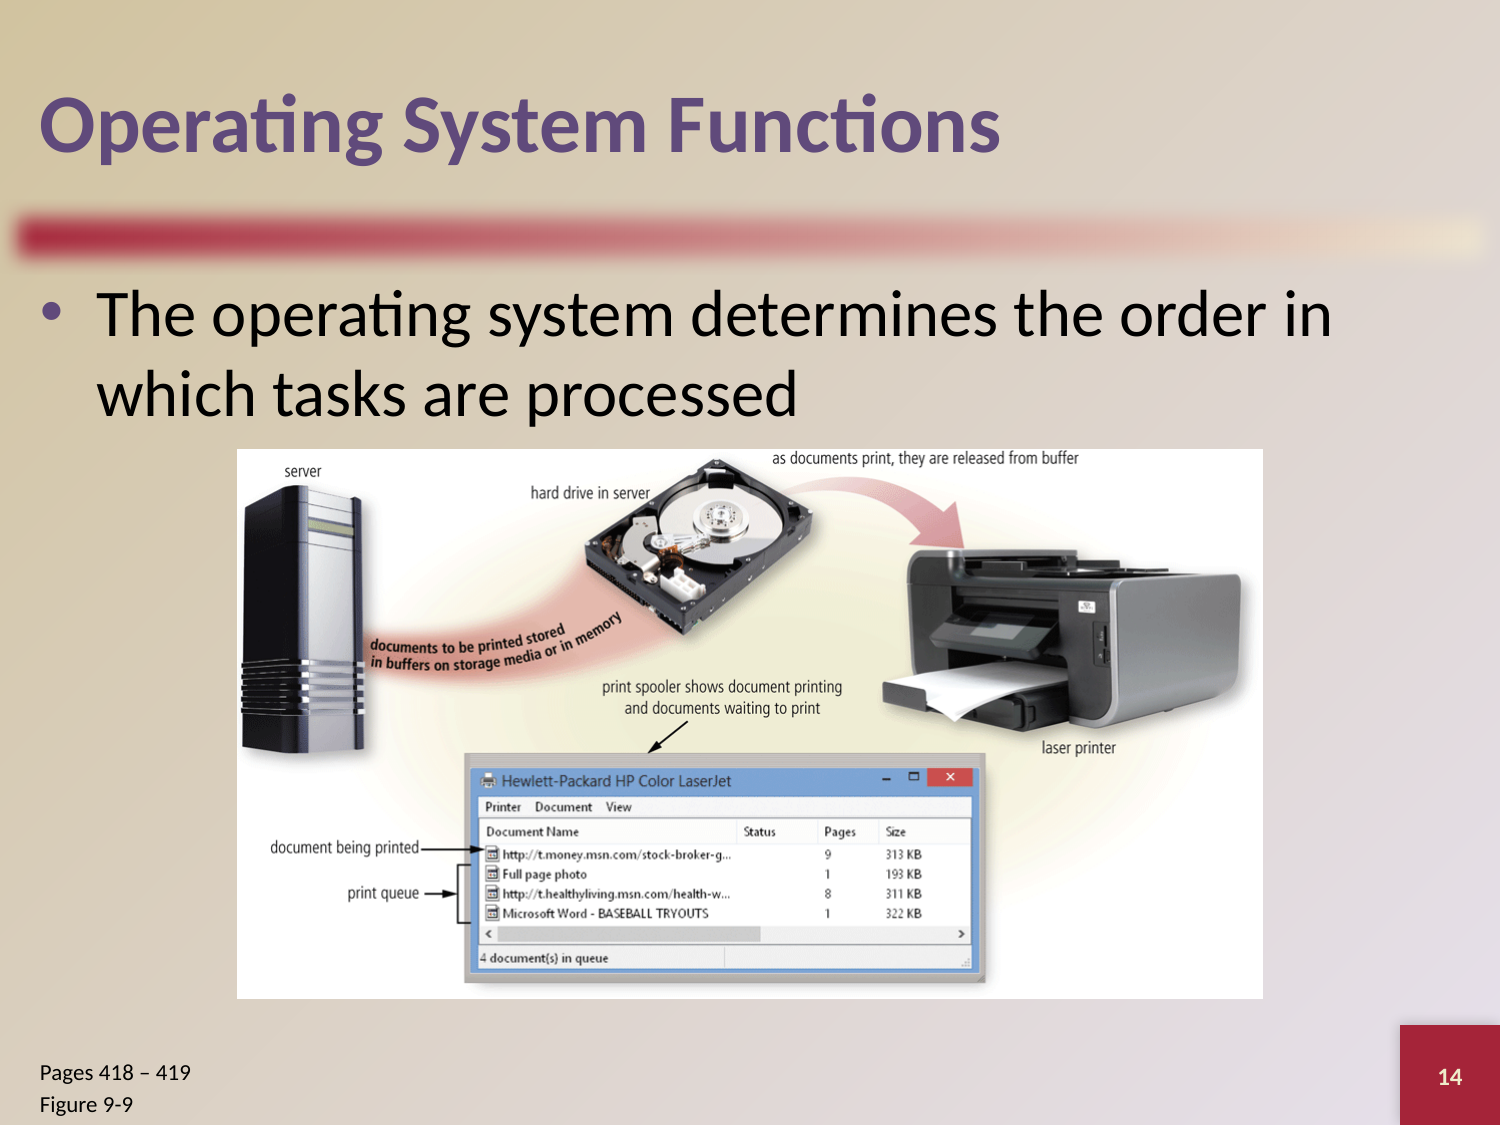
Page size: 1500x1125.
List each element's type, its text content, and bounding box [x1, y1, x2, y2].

list Pages 418 – 419 Figure 9-9 [24, 1050, 300, 1125]
list The operating system determines the order in which tasks are processed [24, 262, 1475, 1025]
picture [237, 449, 1263, 999]
title Operating System Functions [24, 24, 1475, 213]
slide_number 14 [1400, 1025, 1500, 1125]
